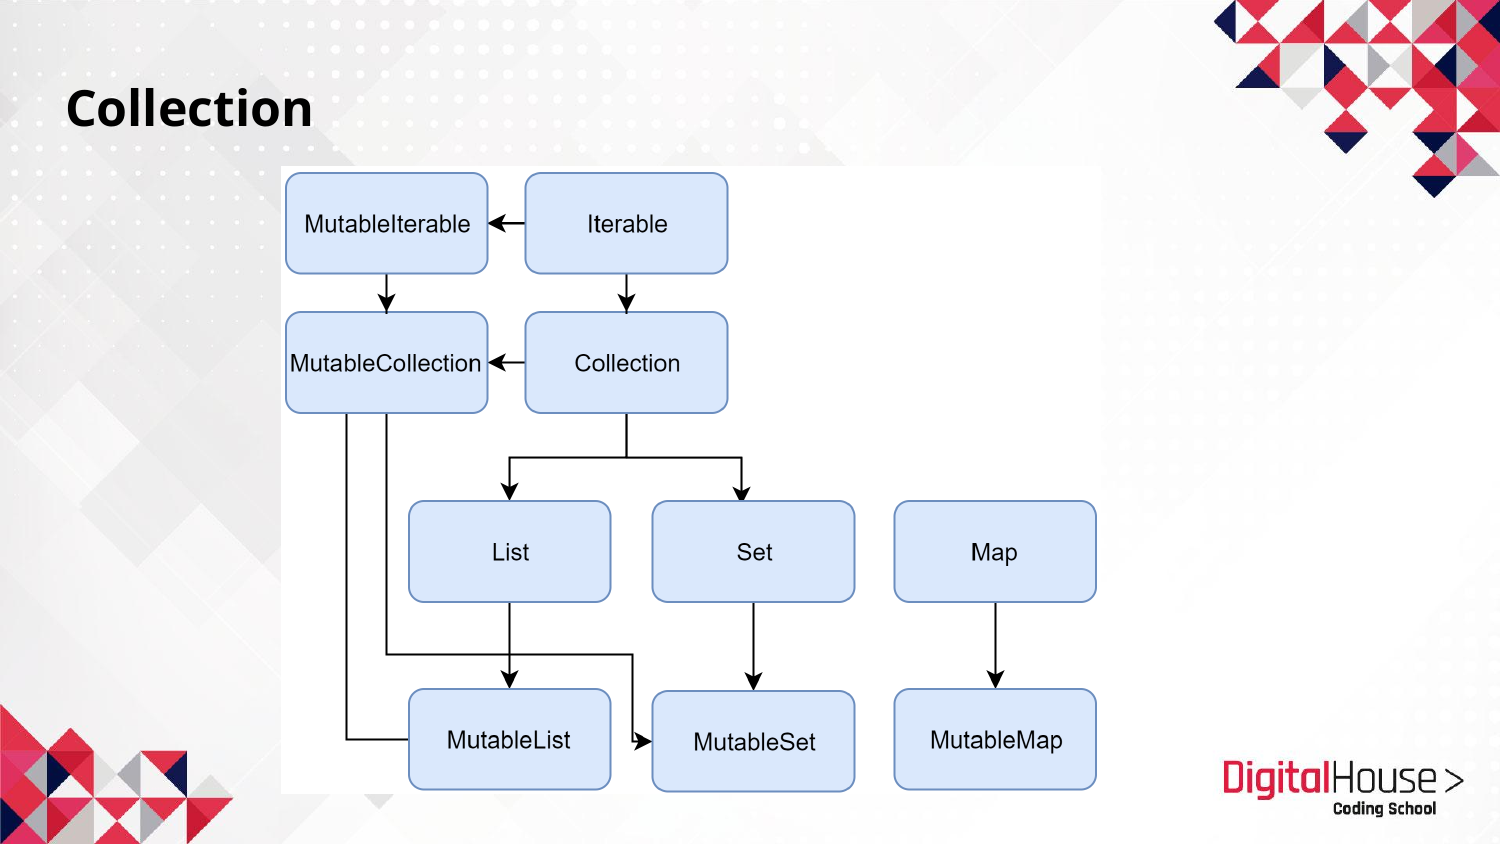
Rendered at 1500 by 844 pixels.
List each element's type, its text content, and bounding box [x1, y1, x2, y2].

picture [0, 0, 1500, 844]
text_box Collection [49, 61, 1450, 142]
